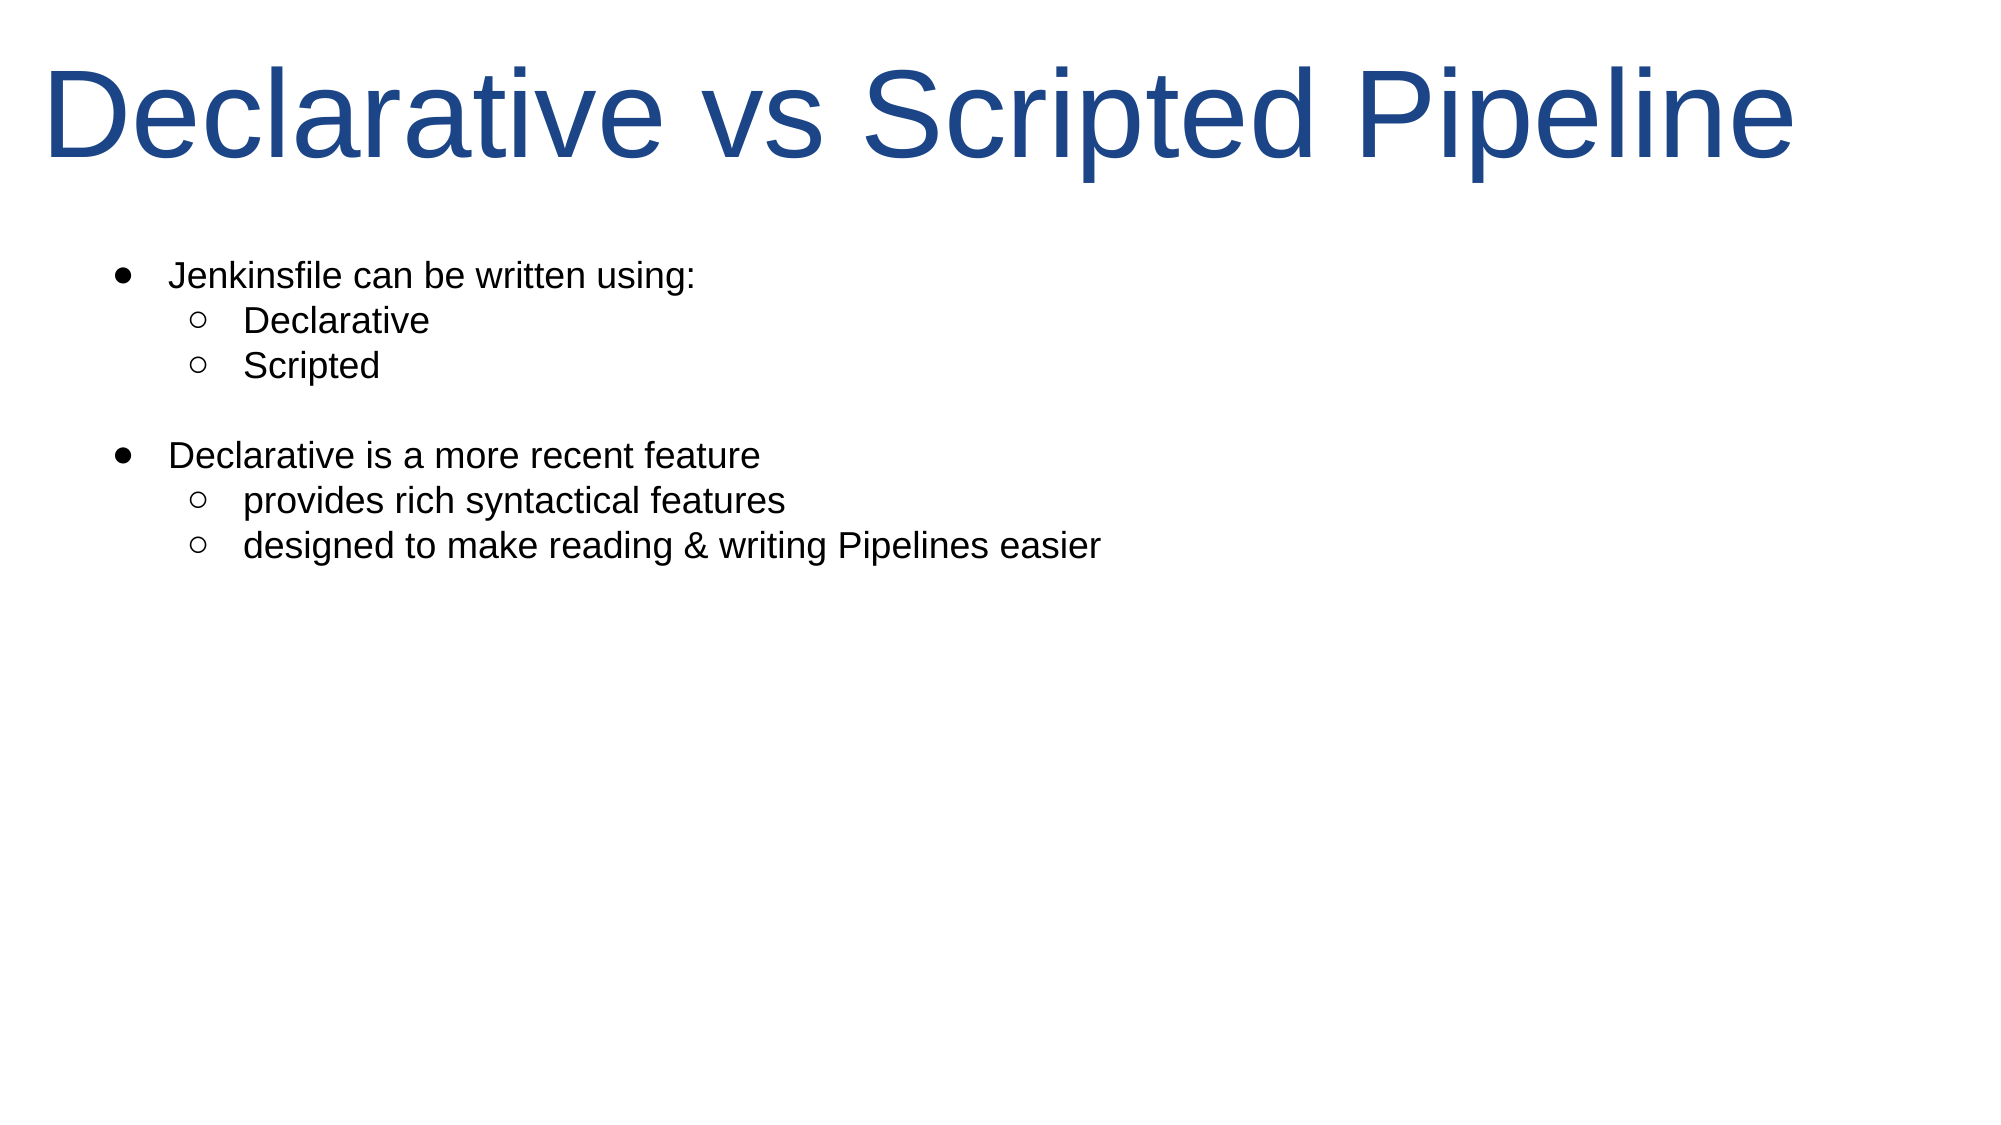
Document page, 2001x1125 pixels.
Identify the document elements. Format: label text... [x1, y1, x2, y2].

text_box Declarative vs Scripted Pipeline [26, 17, 1919, 214]
text_box Jenkinsfile can be written using: Declarative Scripted Declarative is a more recent feature provides rich syntactical features designed to make reading & writing Pipelines easier [78, 235, 1930, 1047]
